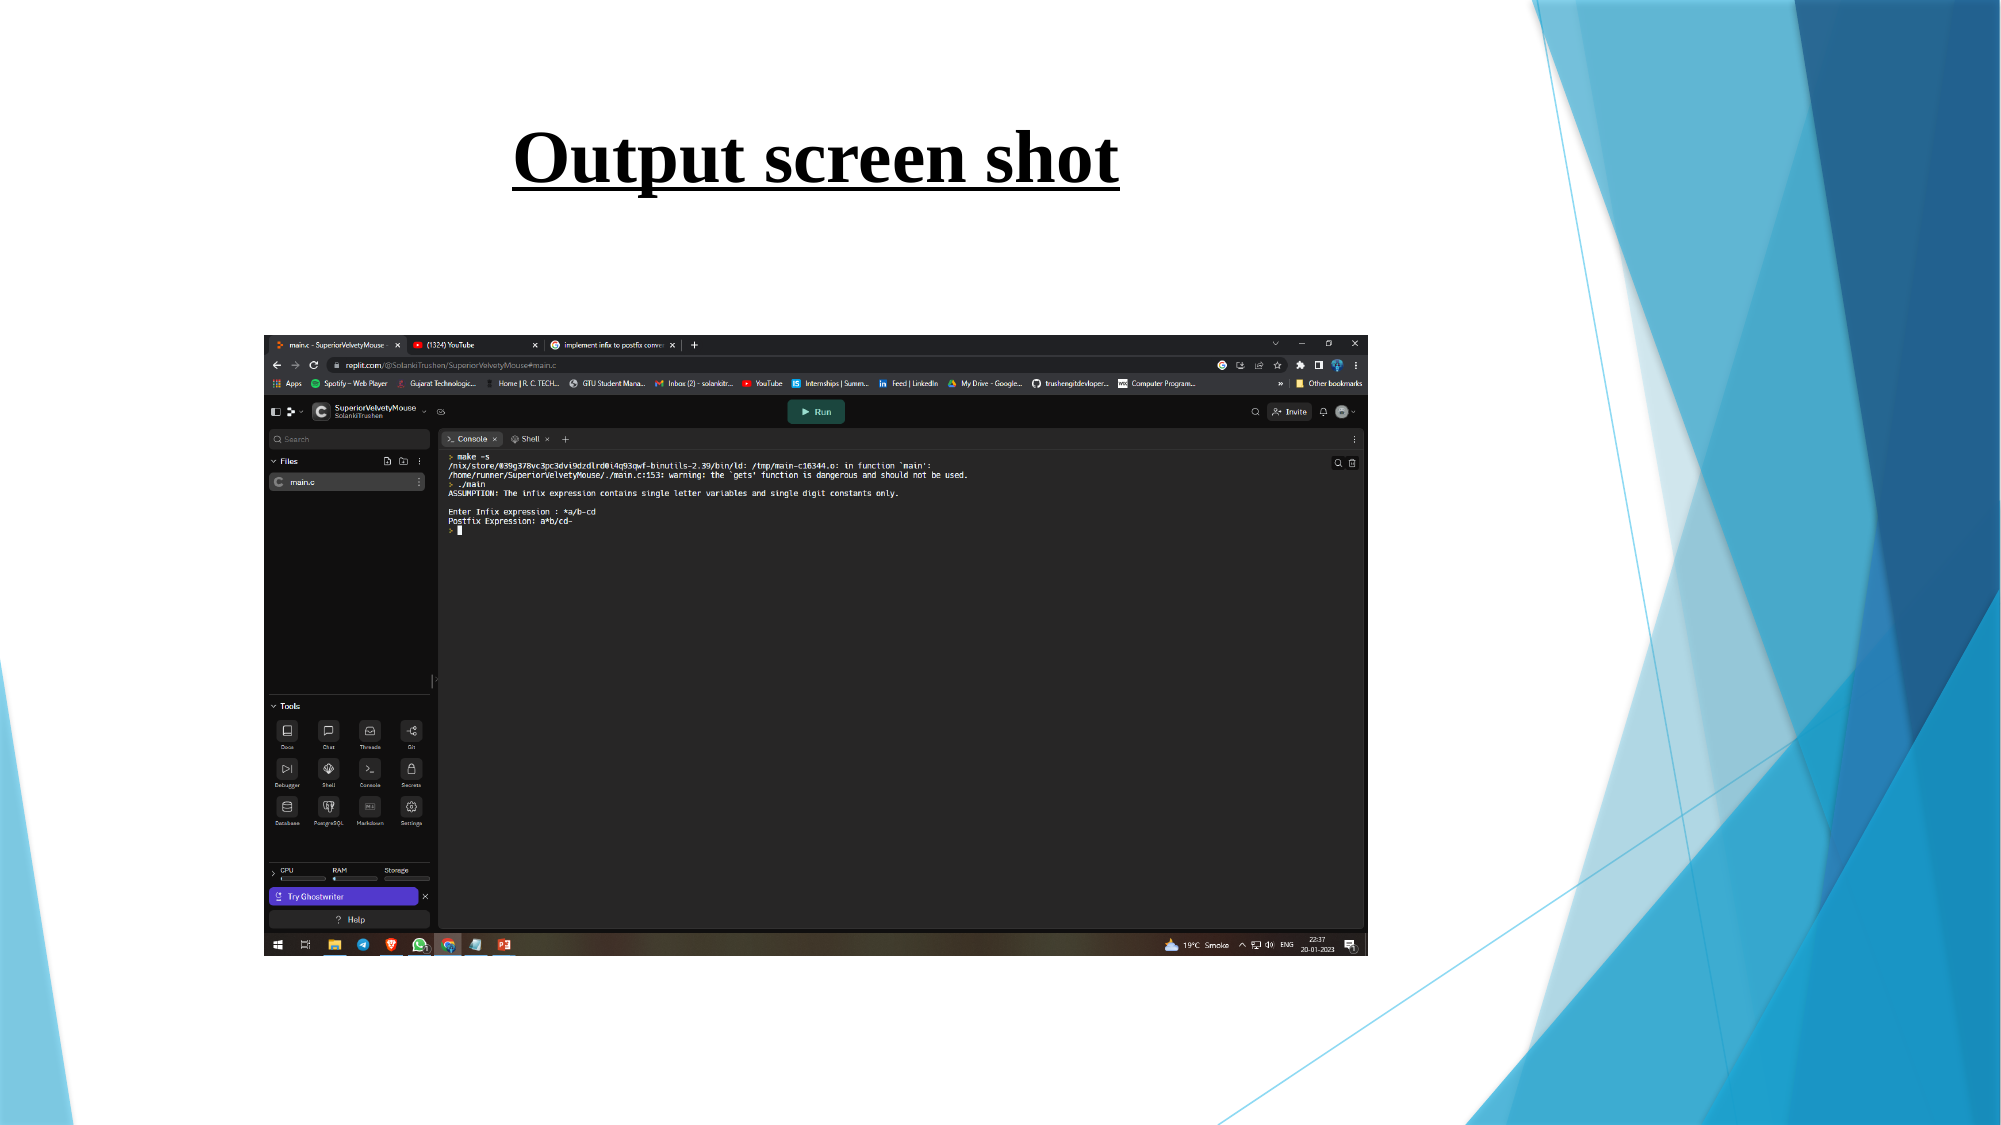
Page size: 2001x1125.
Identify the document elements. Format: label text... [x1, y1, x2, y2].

title Output screen shot [111, 99, 1522, 218]
picture [264, 334, 1368, 956]
